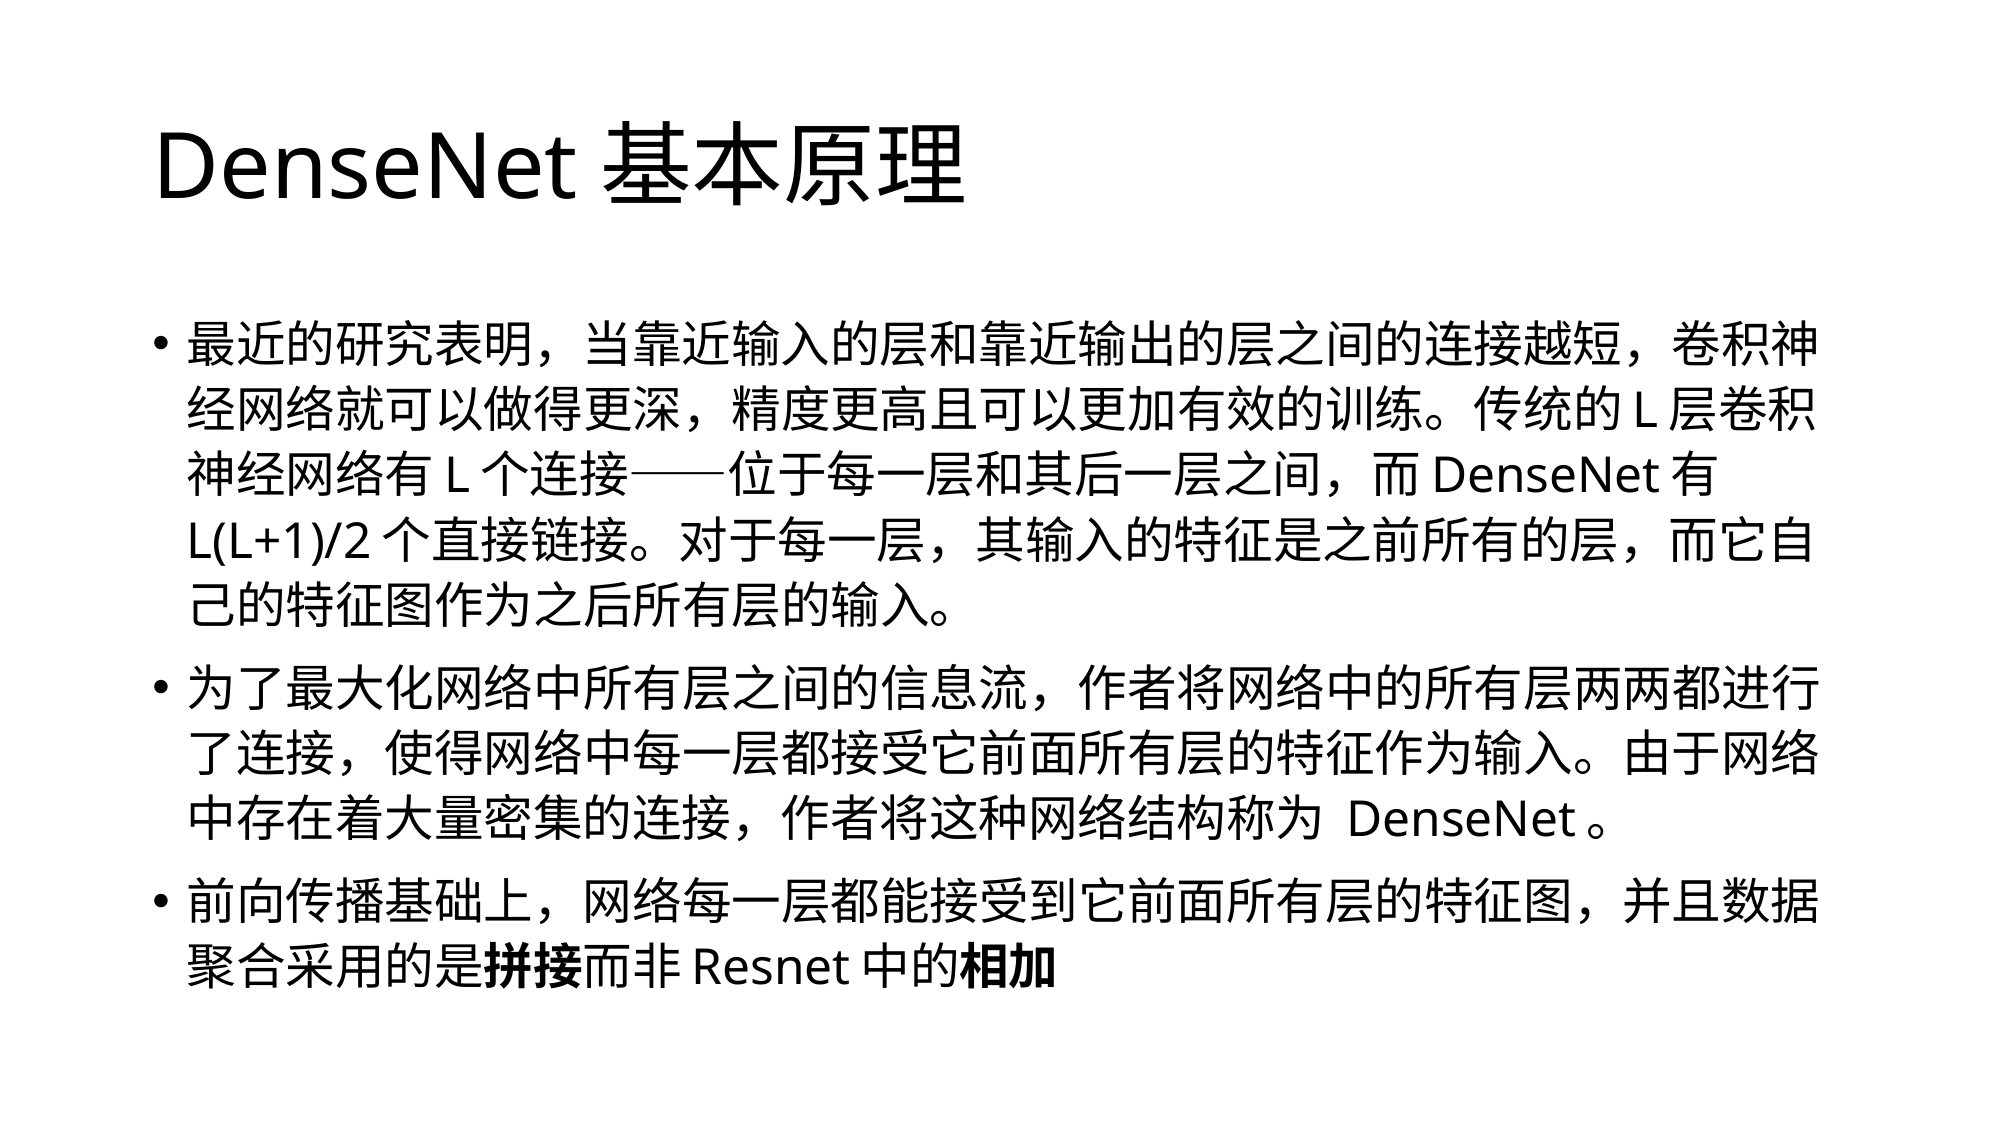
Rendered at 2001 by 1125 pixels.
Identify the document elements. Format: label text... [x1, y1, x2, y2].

list 最近的研究表明，当靠近输入的层和靠近输出的层之间的连接越短，卷积神经网络就可以做得更深，精度更高且可以更加有效的训练。传统的L层卷积神经网络有L个连接——位于每一层和其后一层之间，而DenseNet有L(L+1)/2个直接链接。对于每一层，其输入的特征是之前所有的层，而它自己的特征图作为之后所有层的输入。 为了最大化网络中所有层之间的信息流，作者将网络中的所有层两两都进行了连接，使得网络中每一层都接受它前面所有层的特征作为输入。由于网络中存在着大量密集的连接，作者将这种网络结构称为 DenseNet。 前向传播基础上，网络每一层都能接受到它前面所有层的特征图，并且数据聚合采用的是拼接而非Resnet中的相加 [137, 299, 1863, 1014]
title DenseNet基本原理 [137, 59, 1863, 278]
